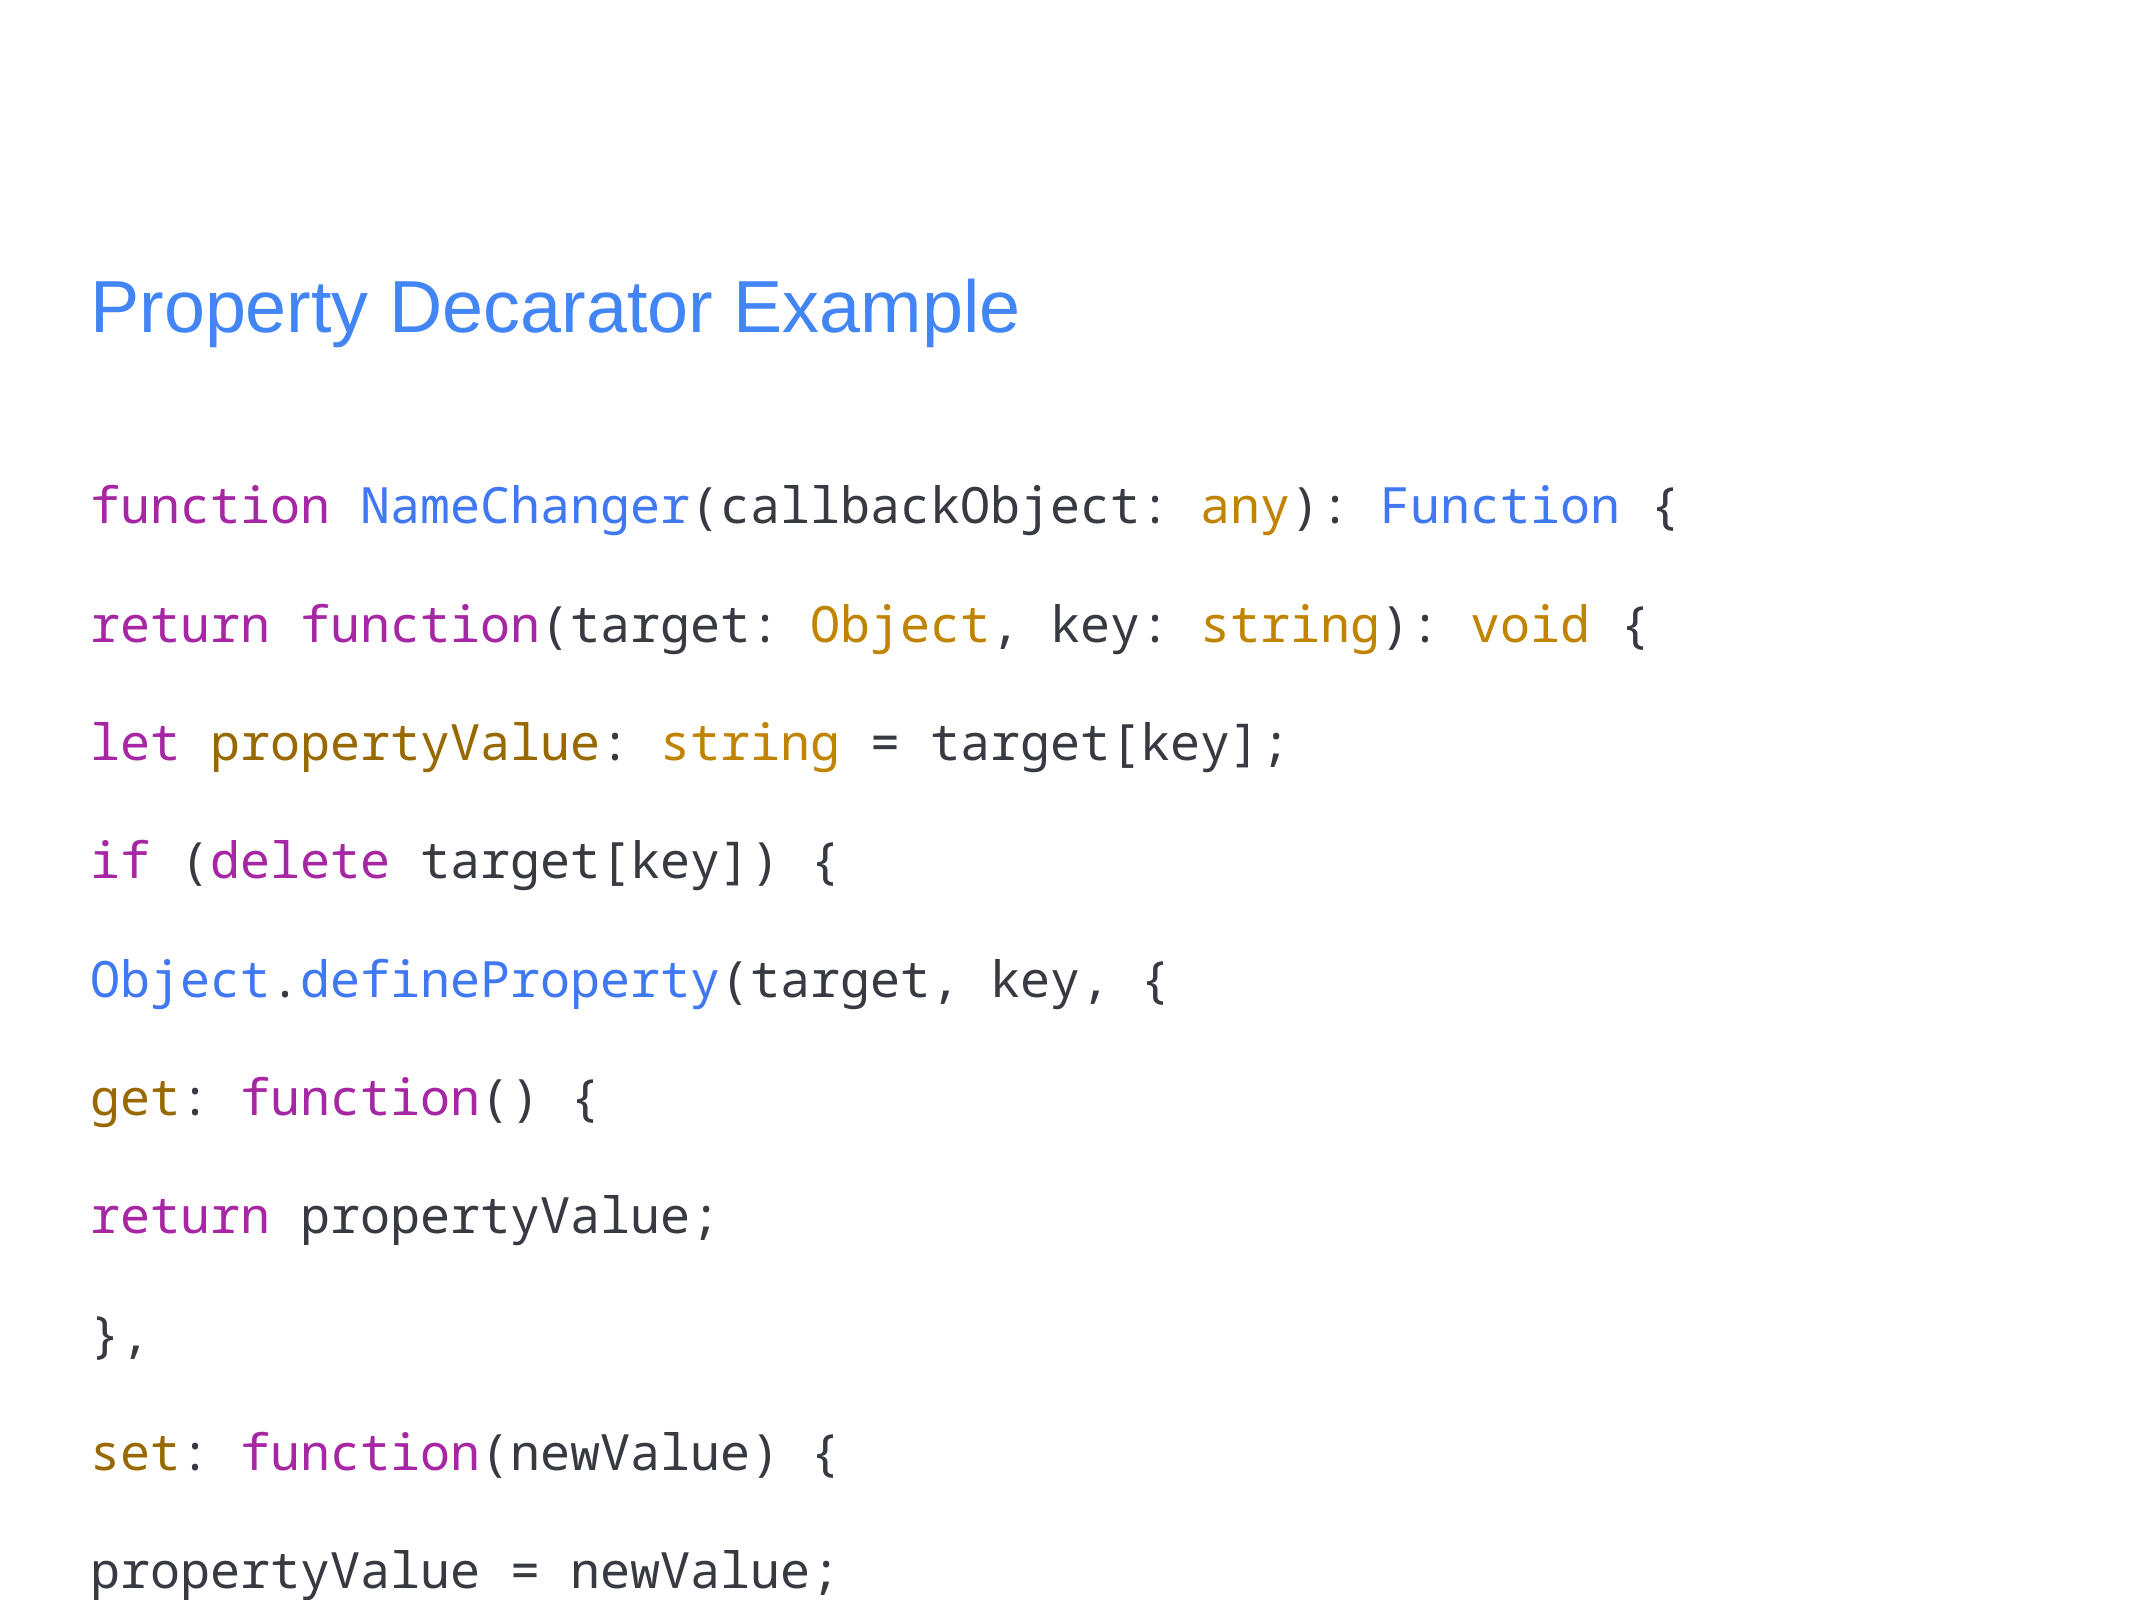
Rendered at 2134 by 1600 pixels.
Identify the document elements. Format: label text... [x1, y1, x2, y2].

list function NameChanger(callbackObject: any): Function { return function(target: Object, key: string): void { let propertyValue: string = target[key]; if (delete target[key]) { Object.defineProperty(target, key, { get: function() { return propertyValue; }, set: function(newValue) { propertyValue = newValue; callbackObject.changeName.call(this, propertyValue); } }); } } } [66, 450, 2067, 1483]
title Property Decarator Example [66, 252, 2067, 371]
